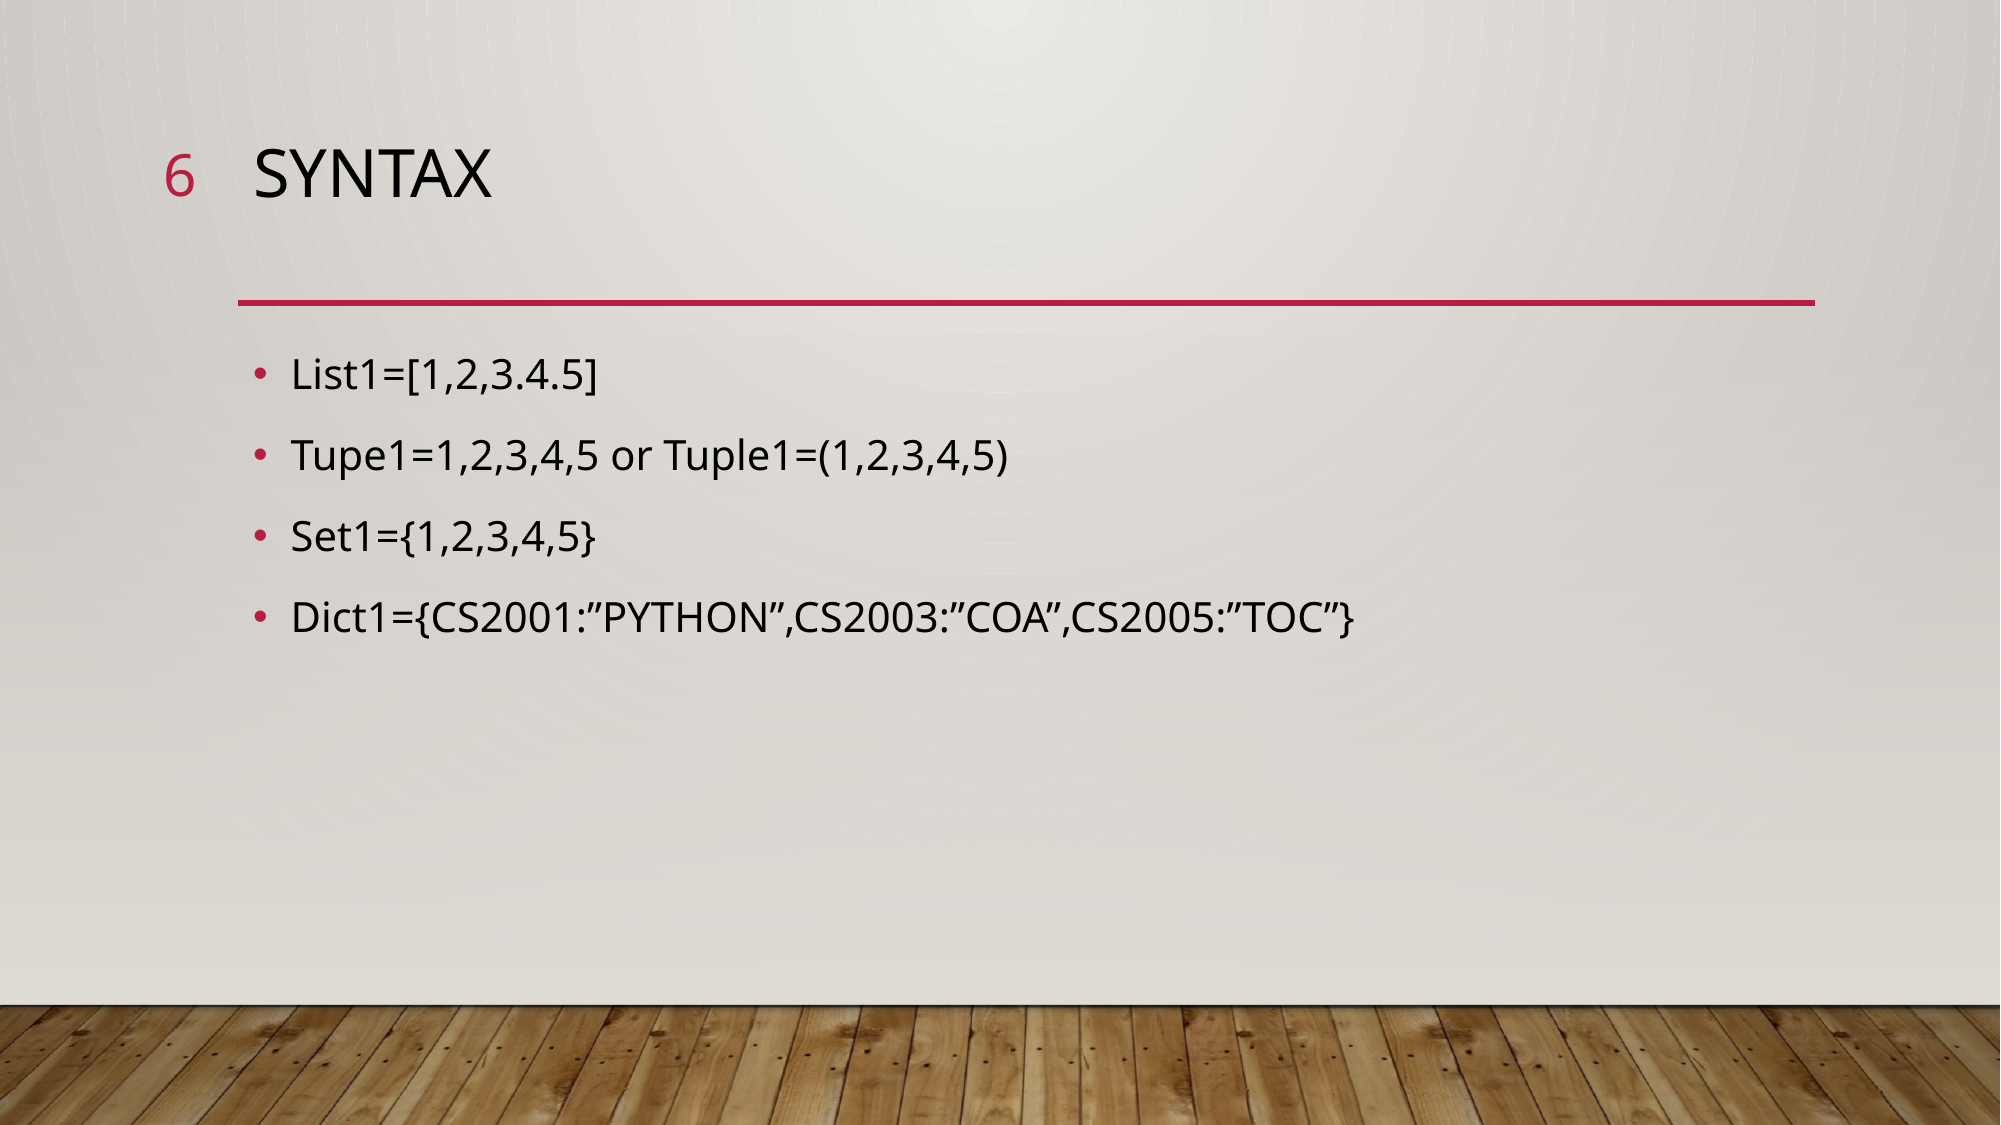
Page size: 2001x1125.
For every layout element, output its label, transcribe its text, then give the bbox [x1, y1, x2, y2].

slide_number 6 [78, 131, 212, 214]
title SYNTAX [238, 131, 1814, 305]
list List1=[1,2,3.4.5] Tupe1=1,2,3,4,5 or Tuple1=(1,2,3,4,5) Set1={1,2,3,4,5} Dict1={CS2001:”PYTHON”,CS2003:”COA”,CS2005:”TOC”} [238, 330, 1814, 897]
picture [0, 1005, 2000, 1125]
